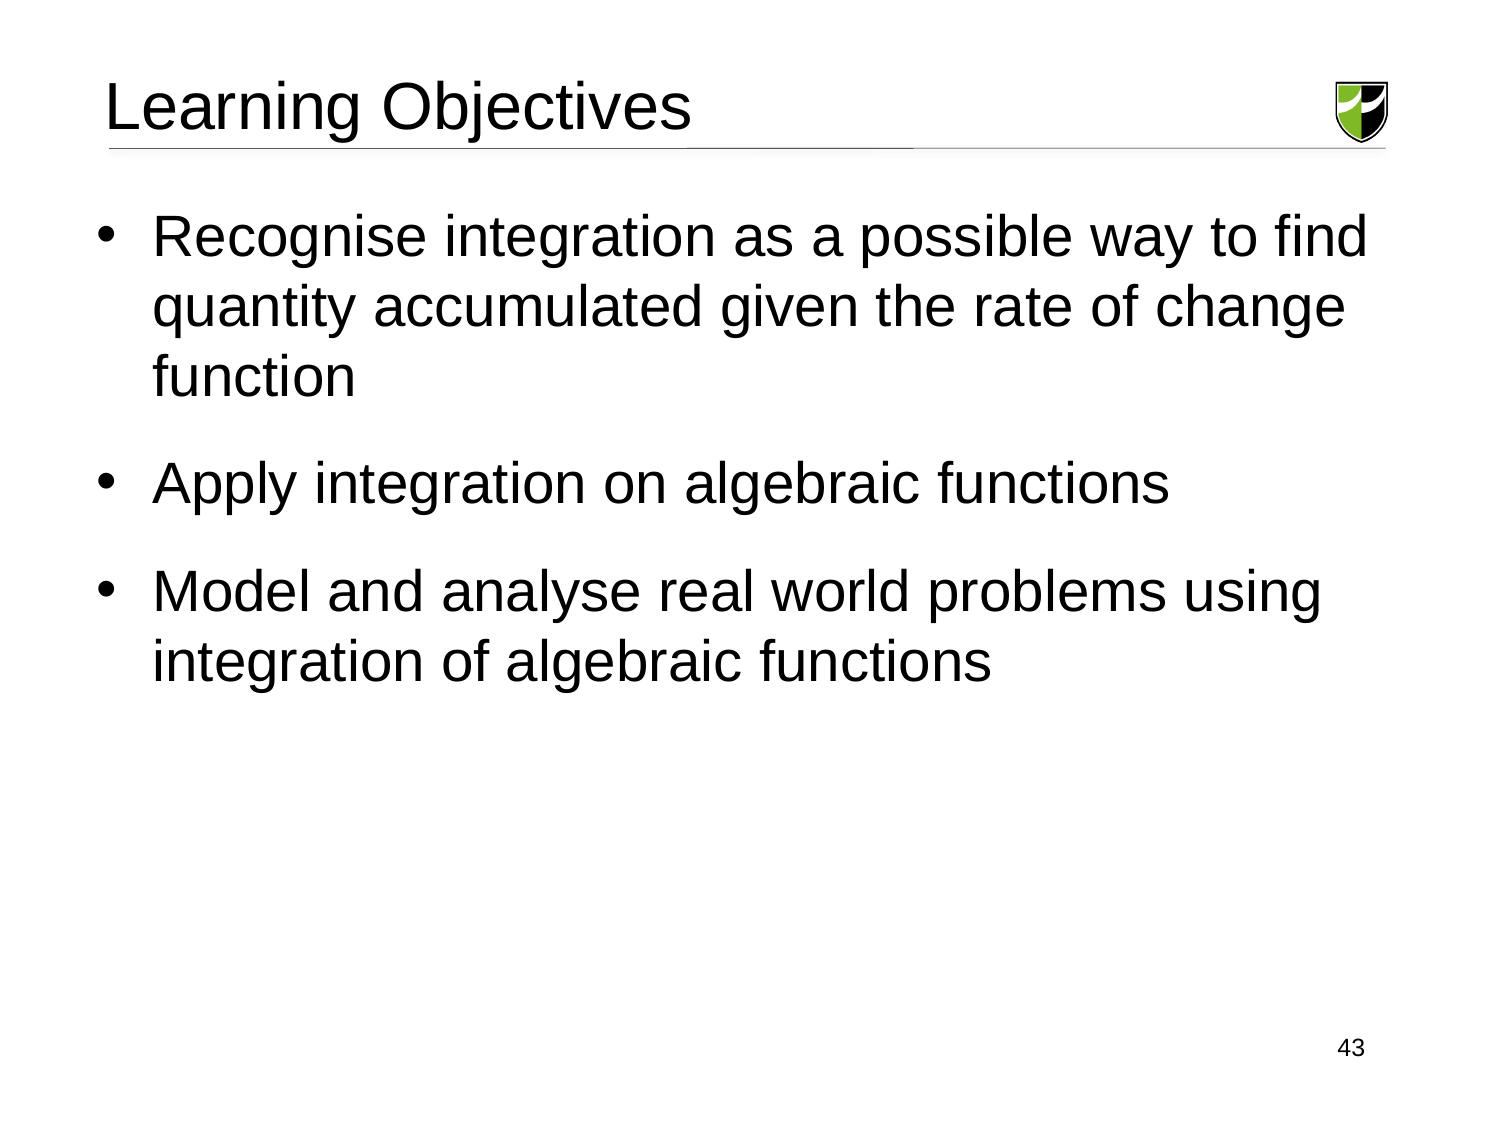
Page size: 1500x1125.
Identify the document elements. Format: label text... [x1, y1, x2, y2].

text_box Recognise integration as a possible way to find quantity accumulated given the rate of change function Apply integration on algebraic functions Model and analyse real world problems using integration of algebraic functions [81, 190, 1500, 1005]
title Learning Objectives [89, 15, 1495, 190]
slide_number 43 [1035, 1024, 1386, 1085]
